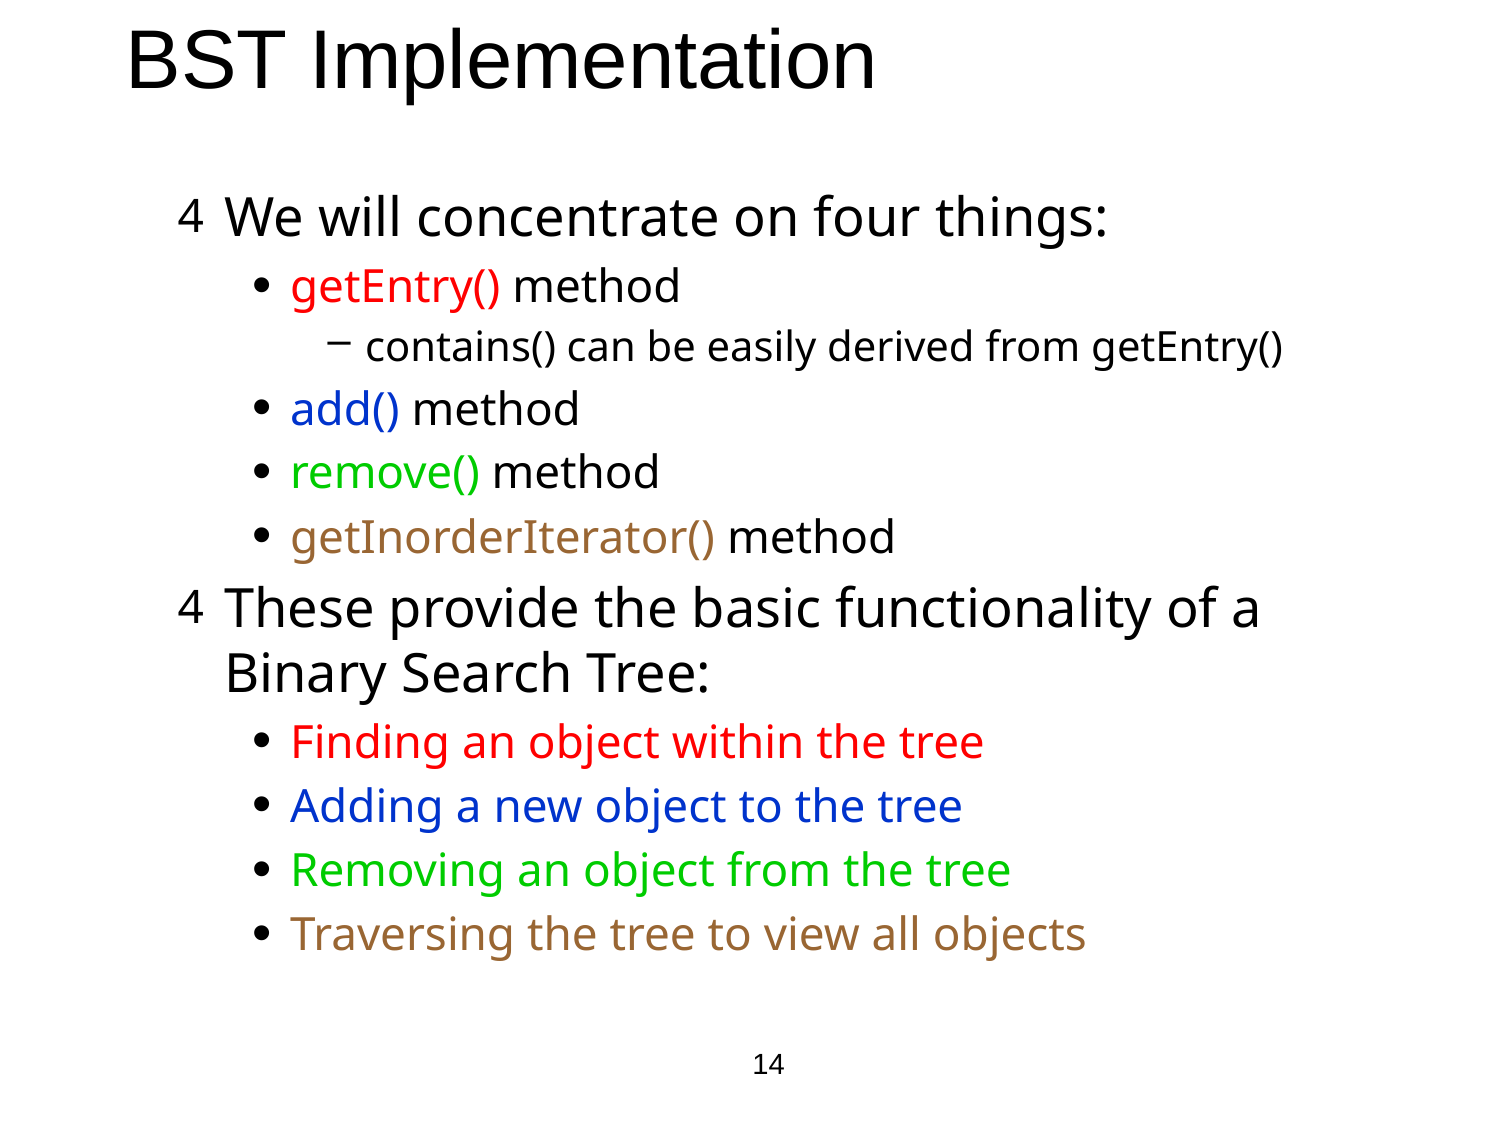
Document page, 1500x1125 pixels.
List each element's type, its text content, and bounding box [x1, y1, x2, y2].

title BST Implementation [87, 42, 1413, 93]
slide_number 14 [612, 1024, 926, 1101]
list We will concentrate on four things: getEntry() method contains() can be easily derived from getEntry() add() method remove() method getInorderIterator() method These provide the basic functionality of a Binary Search Tree: Finding an object within the tree Adding a new object to the tree Removing an object from the tree Traversing the tree to view all objects [87, 174, 1413, 1000]
